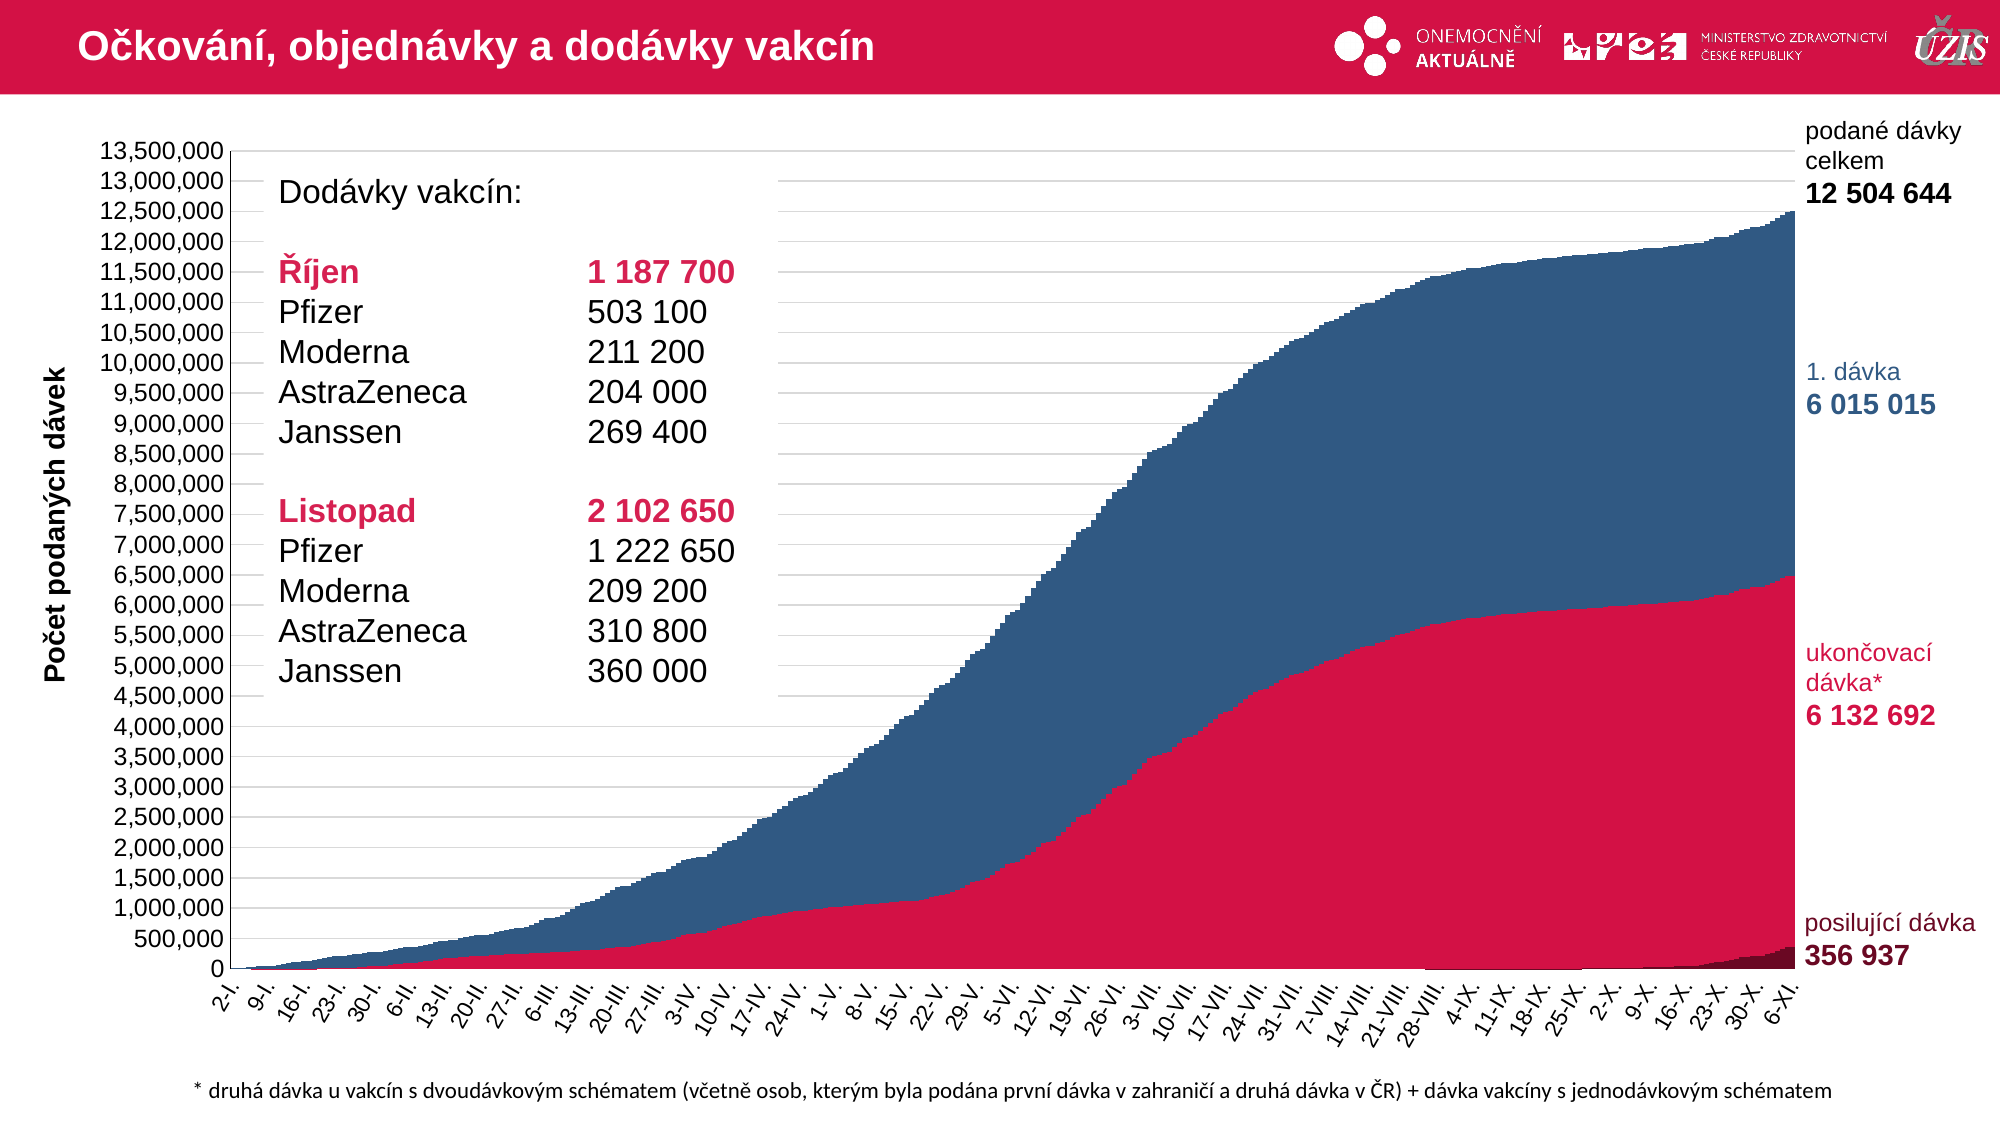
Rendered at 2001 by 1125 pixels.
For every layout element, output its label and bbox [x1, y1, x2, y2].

picture [1563, 31, 1888, 60]
text_box [27, 346, 62, 705]
chart [62, 130, 1873, 1089]
picture [1915, 15, 1989, 66]
title [62, 0, 948, 95]
text_box [1873, 628, 1994, 739]
text_box [1790, 107, 1993, 217]
text_box [177, 1068, 1976, 1111]
picture [1334, 16, 1542, 76]
text_box [1873, 348, 1952, 429]
text_box [1873, 898, 1992, 979]
